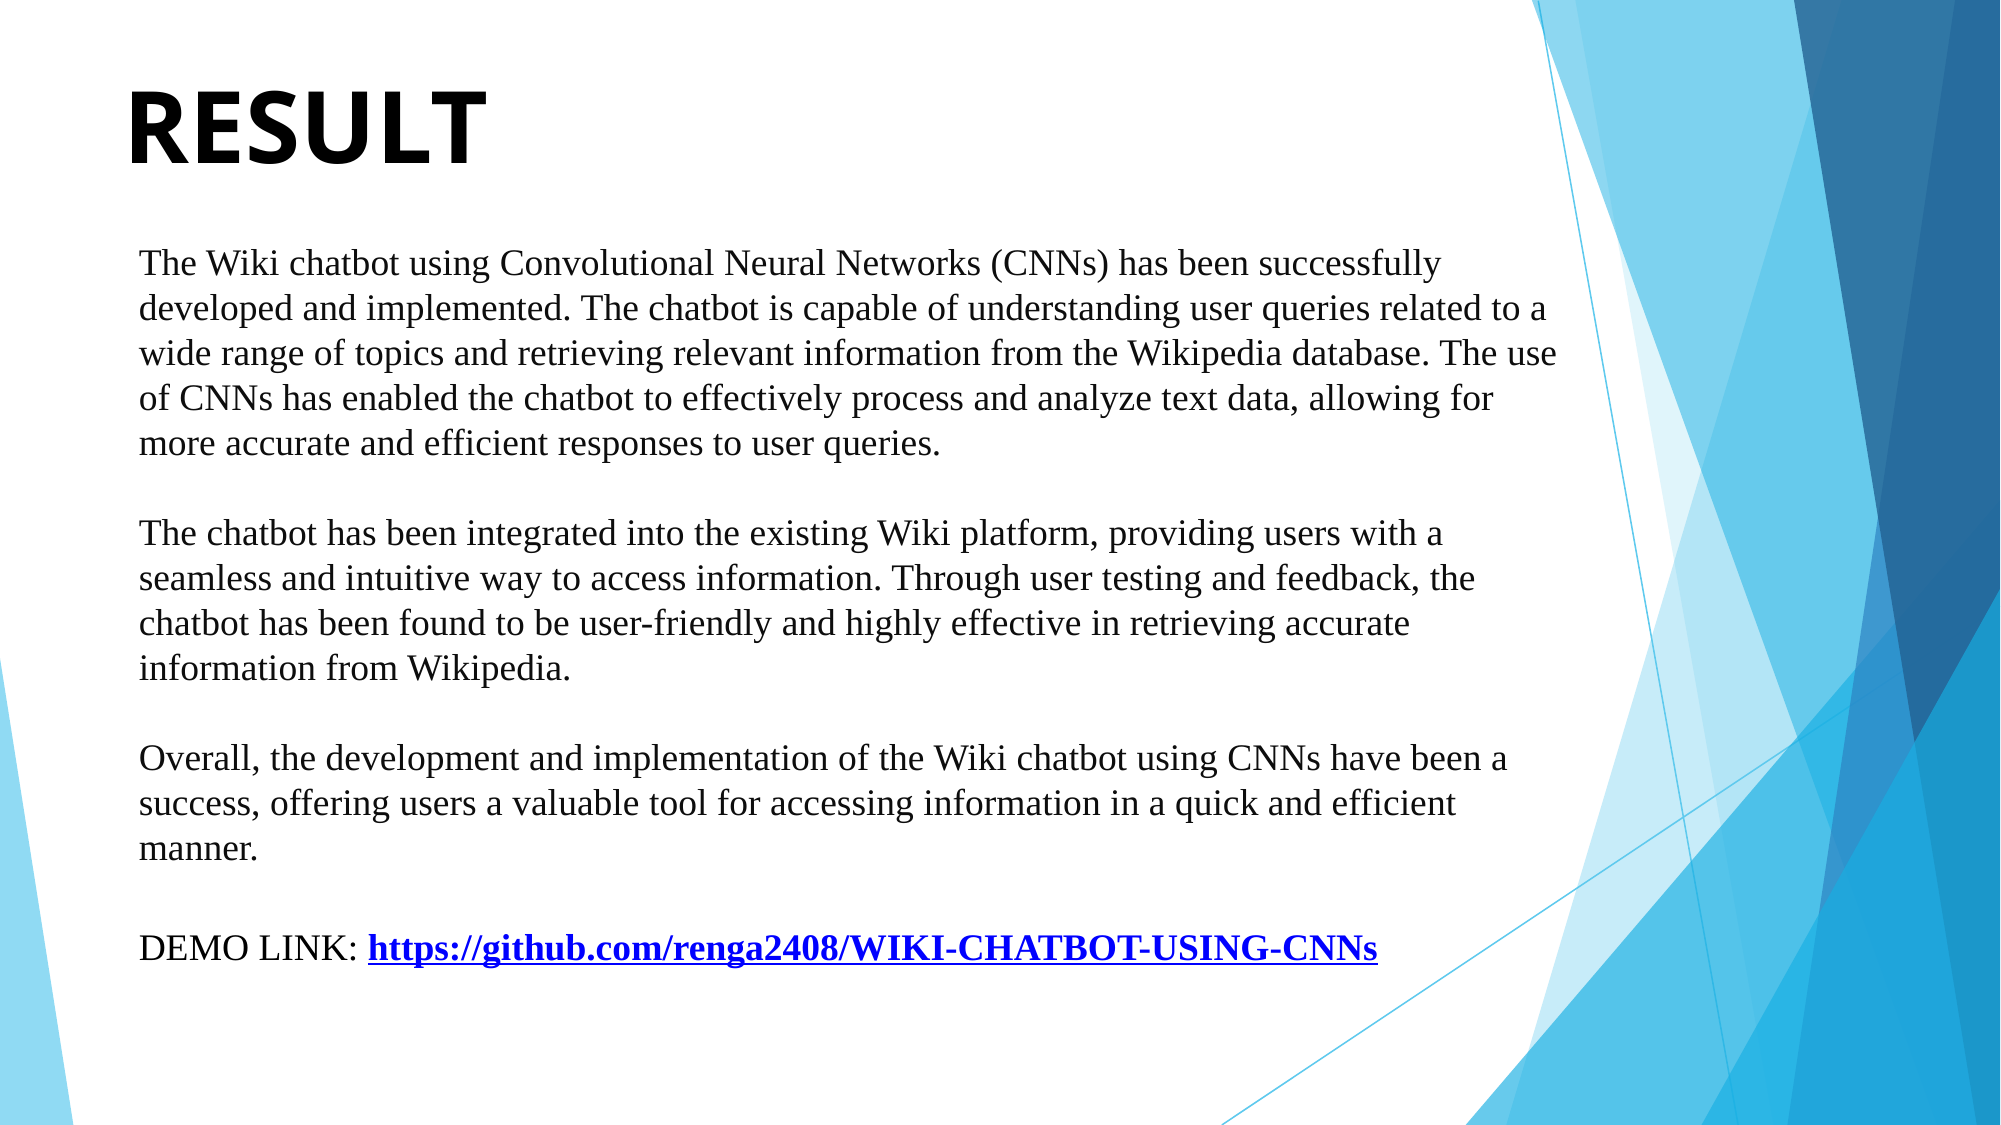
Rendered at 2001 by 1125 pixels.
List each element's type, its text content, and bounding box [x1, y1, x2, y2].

title RESULT [123, 63, 1877, 188]
text_box The Wiki chatbot using Convolutional Neural Networks (CNNs) has been successfully developed and implemented. The chatbot is capable of understanding user queries related to a wide range of topics and retrieving relevant information from the Wikipedia database. The use of CNNs has enabled the chatbot to effectively process and analyze text data, allowing for more accurate and efficient responses to user queries. The chatbot has been integrated into the existing Wiki platform, providing users with a seamless and intuitive way to access information. Through user testing and feedback, the chatbot has been found to be user-friendly and highly effective in retrieving accurate information from Wikipedia. Overall, the development and implementation of the Wiki chatbot using CNNs have been a success, offering users a valuable tool for accessing information in a quick and efficient manner. DEMO LINK: https://github.com/renga2408/WIKI-CHATBOT-USING-CNNs [123, 230, 1577, 976]
